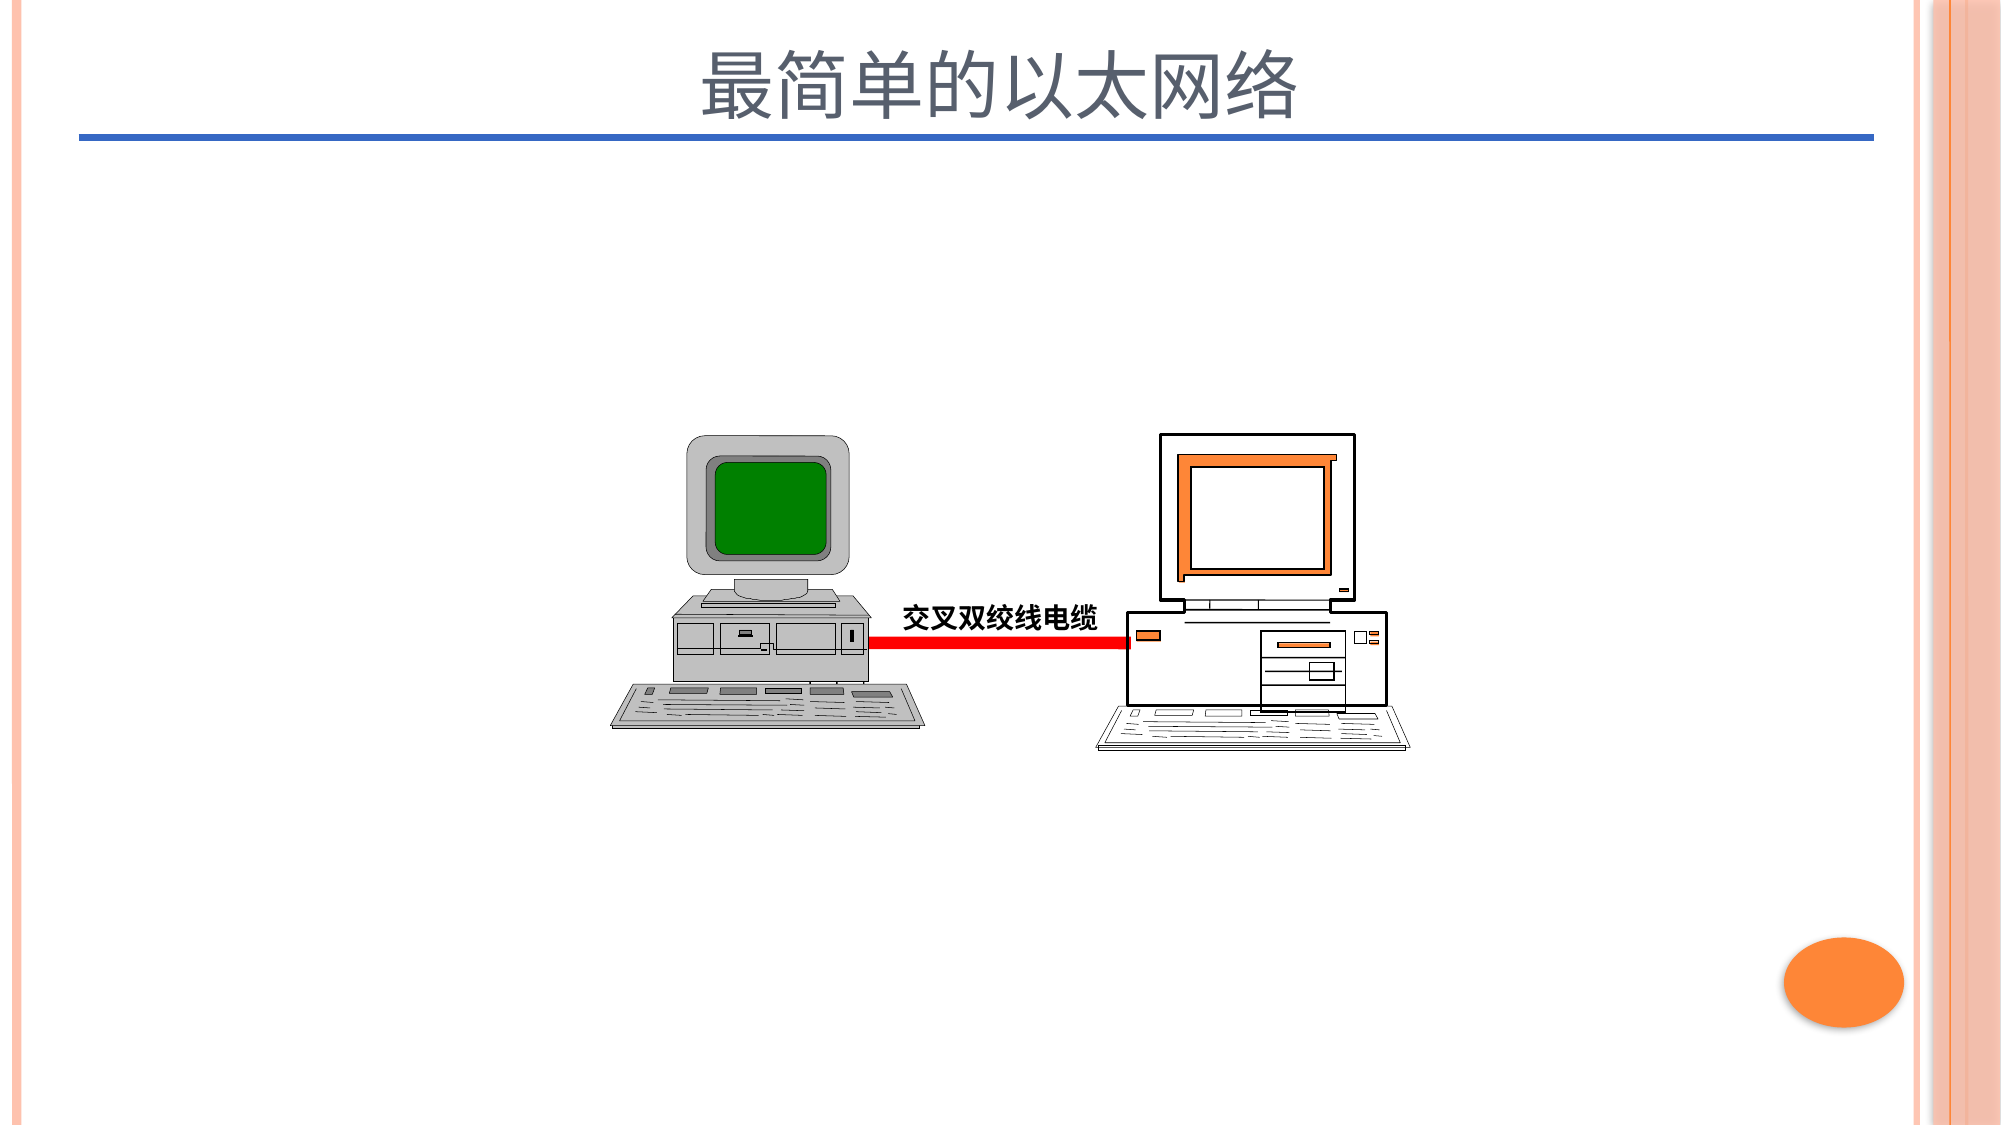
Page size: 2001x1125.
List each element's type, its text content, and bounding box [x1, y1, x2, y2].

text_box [1095, 434, 1411, 751]
title 最简单的以太网络 [183, 0, 1817, 133]
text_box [609, 435, 926, 729]
text_box 交叉双绞线电缆 [932, 585, 1089, 642]
